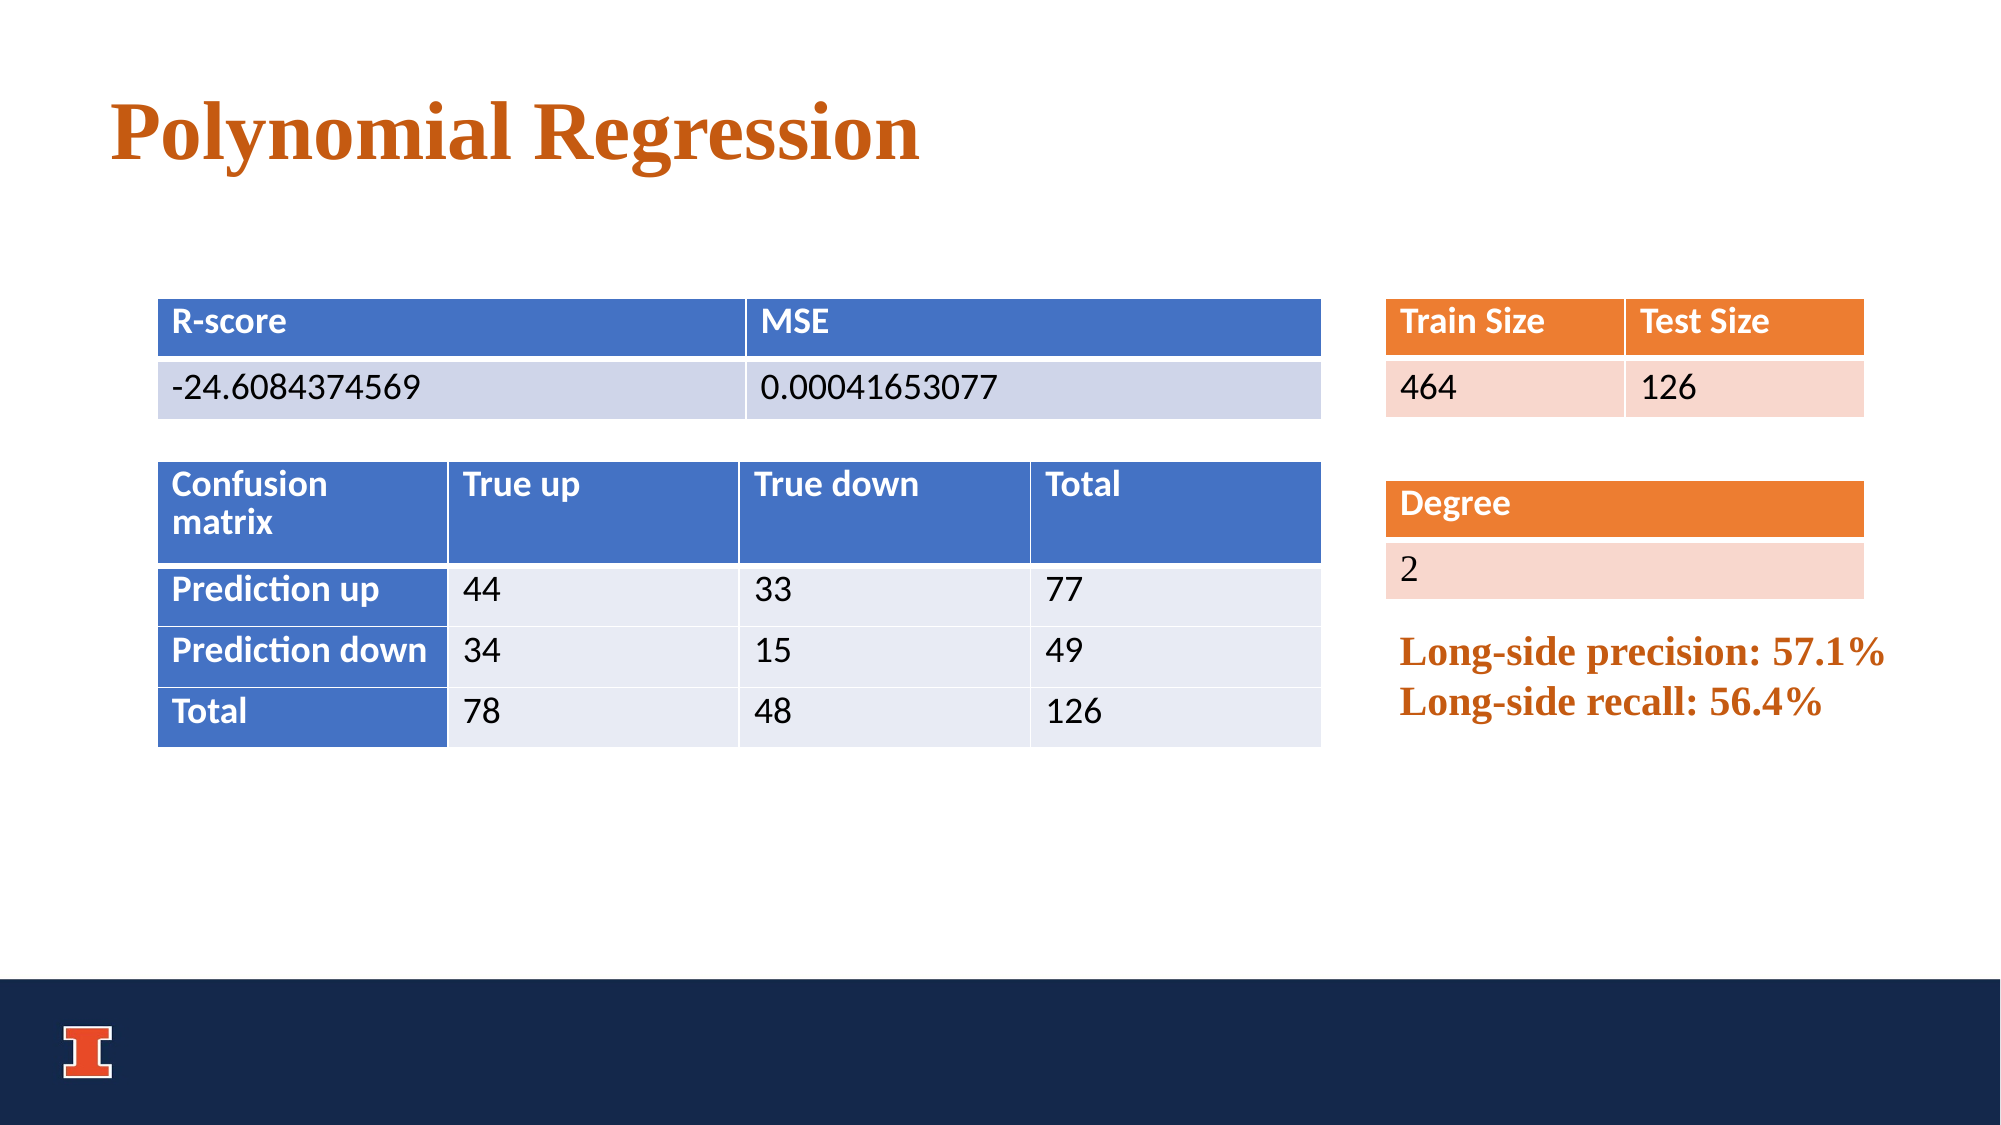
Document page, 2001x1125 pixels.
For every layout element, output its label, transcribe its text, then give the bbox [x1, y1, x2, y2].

table_cell 126 [1031, 688, 1321, 747]
table_header True up [449, 462, 738, 563]
table_header MSE [747, 299, 1321, 356]
table_cell 34 [449, 627, 738, 687]
text_box Polynomial Regression [95, 68, 1701, 184]
table_cell 49 [1031, 627, 1321, 687]
table_cell Prediction down [158, 627, 447, 687]
table_cell ﻿126 [1626, 361, 1864, 417]
table_cell Total [158, 688, 447, 747]
table_header True down [740, 462, 1030, 563]
table_cell ﻿-24.6084374569 [158, 362, 745, 419]
table_cell ﻿464 [1386, 361, 1624, 417]
picture [0, 0, 2001, 1125]
table_cell 44 [449, 569, 738, 626]
text_box Long-side precision: 57.1% Long-side recall: 56.4% [1384, 616, 2000, 731]
table_cell ﻿﻿﻿0.00041653077 [747, 362, 1321, 419]
table_header Confusion matrix [158, 462, 447, 563]
table_cell 78 [449, 688, 738, 747]
table_header Degree [1386, 481, 1864, 537]
table_cell 77 [1031, 569, 1321, 626]
table_cell 33 [740, 569, 1030, 626]
table_cell 48 [740, 688, 1030, 747]
table_header Train Size [1386, 299, 1624, 355]
table_header Test Size [1626, 299, 1864, 355]
table_cell Prediction up [158, 569, 447, 626]
table_header R-score [158, 299, 745, 356]
table_cell 15 [740, 627, 1030, 687]
table_header Total [1031, 462, 1321, 563]
table_cell 2 [1386, 543, 1864, 599]
